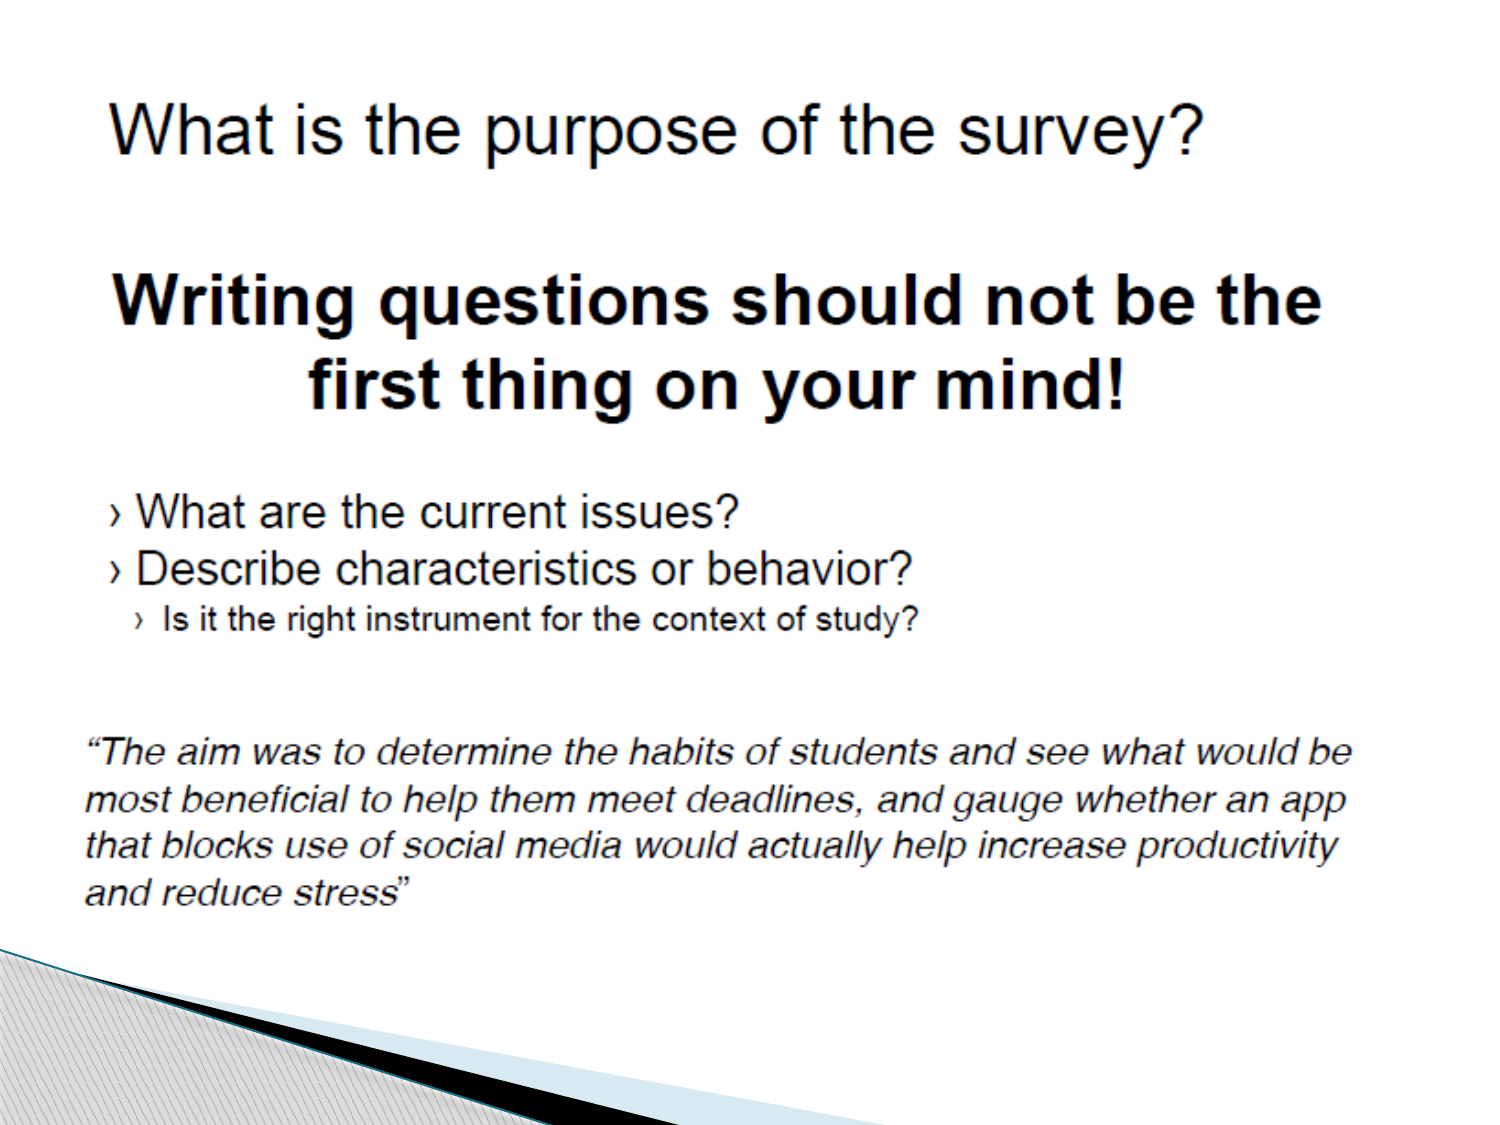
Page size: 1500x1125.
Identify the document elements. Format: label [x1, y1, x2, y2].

picture [24, 87, 1393, 917]
